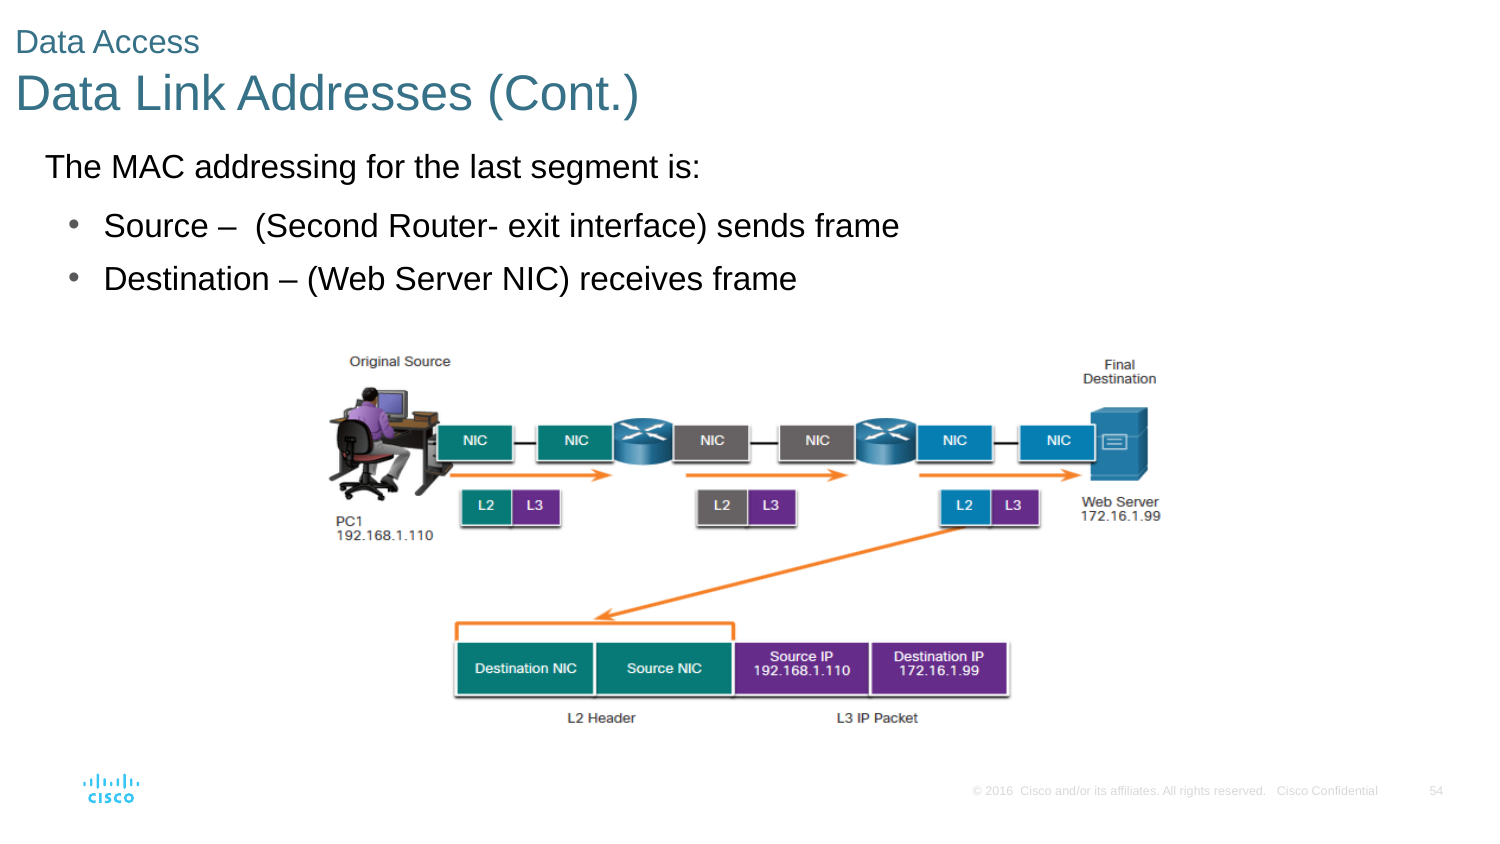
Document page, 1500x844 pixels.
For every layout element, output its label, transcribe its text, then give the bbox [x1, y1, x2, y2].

picture [325, 350, 1175, 725]
title Data Access Data Link Addresses (Cont.) [0, 0, 700, 142]
list The MAC addressing for the last segment is: Source – (Second Router- exit interface) sends frame Destination – (Web Server NIC) receives frame [29, 138, 1308, 336]
